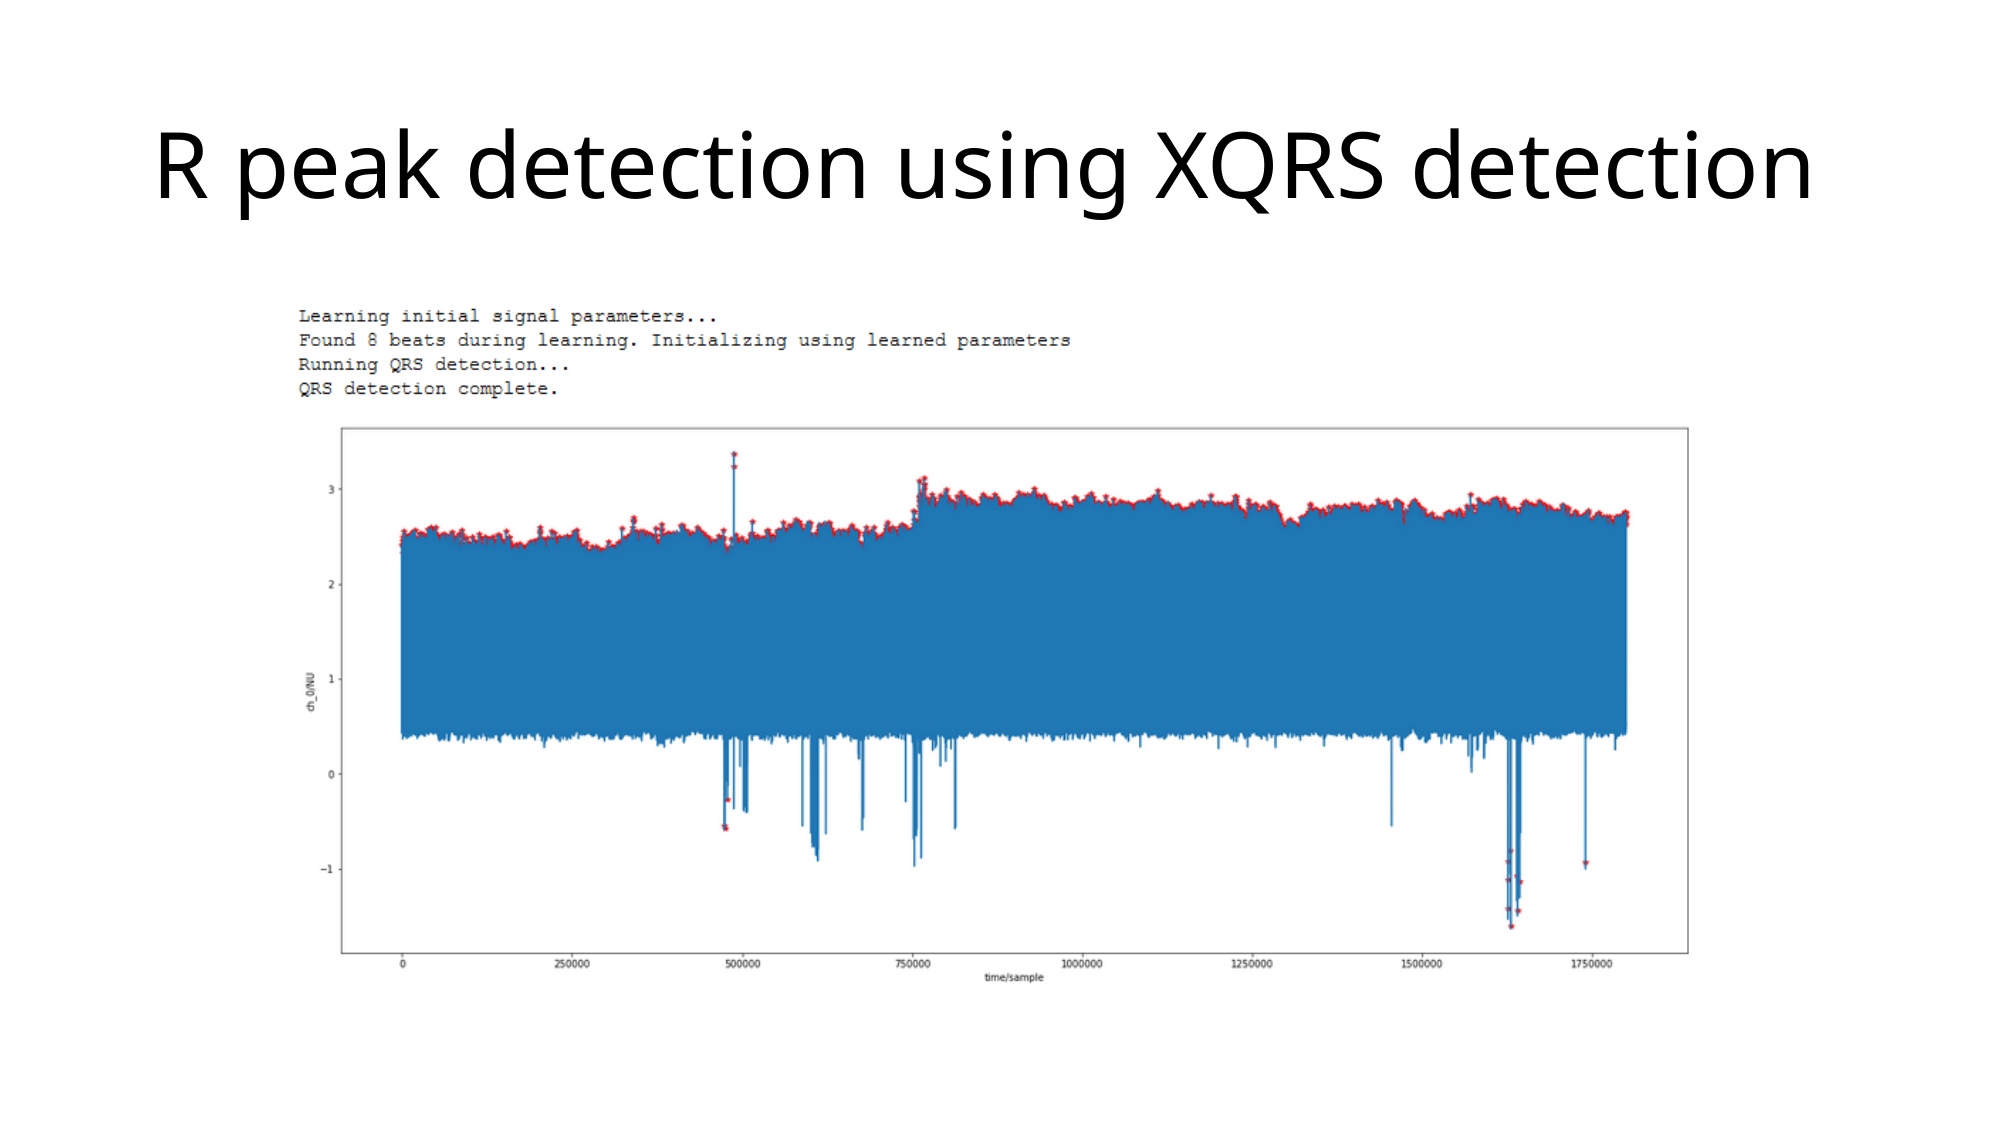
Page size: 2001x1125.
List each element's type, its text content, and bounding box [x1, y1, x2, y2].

title R peak detection using XQRS detection [137, 59, 1863, 278]
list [276, 299, 1723, 1014]
